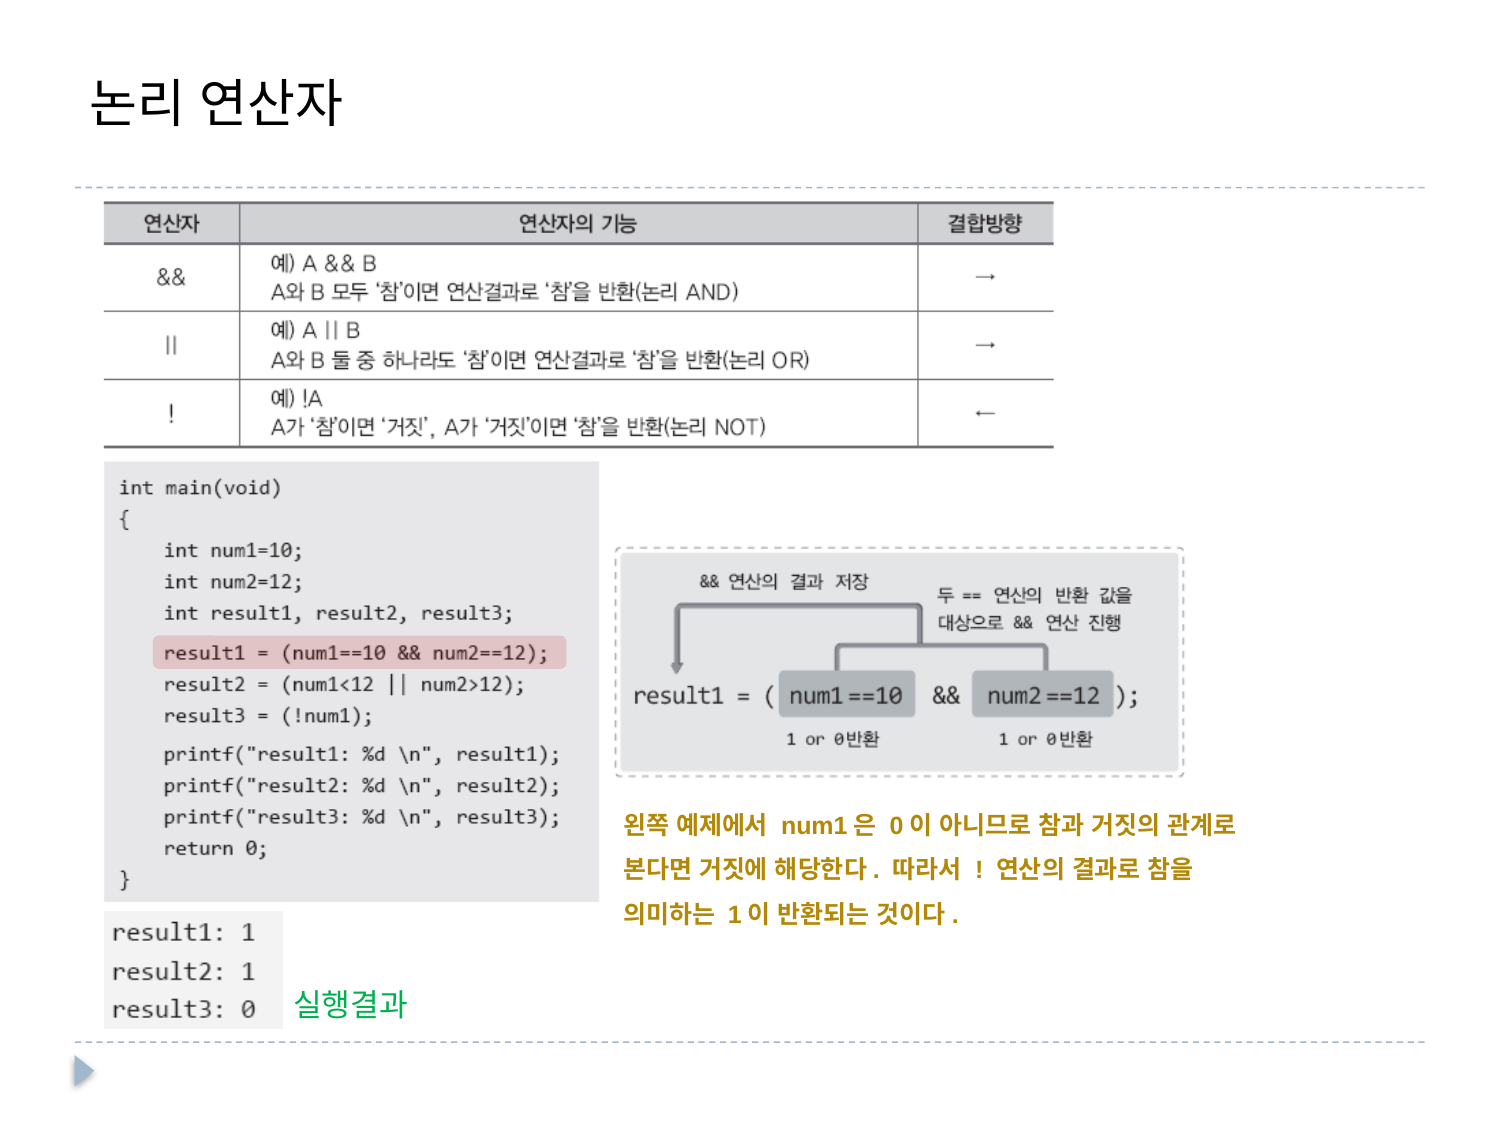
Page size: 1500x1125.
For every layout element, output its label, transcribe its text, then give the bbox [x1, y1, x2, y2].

picture [608, 538, 1188, 783]
picture [100, 192, 1058, 906]
text_box 왼쪽 예제에서 num1은 0이 아니므로 참과 거짓의 관계로 본다면 거짓에 해당한다. 따라서 ! 연산의 결과로 참을 의미하는 1이 반환되는 것이다. [608, 786, 1294, 937]
picture [104, 911, 283, 1029]
title 논리 연산자 [75, 24, 1425, 141]
text_box 실행결과 [282, 967, 435, 1040]
